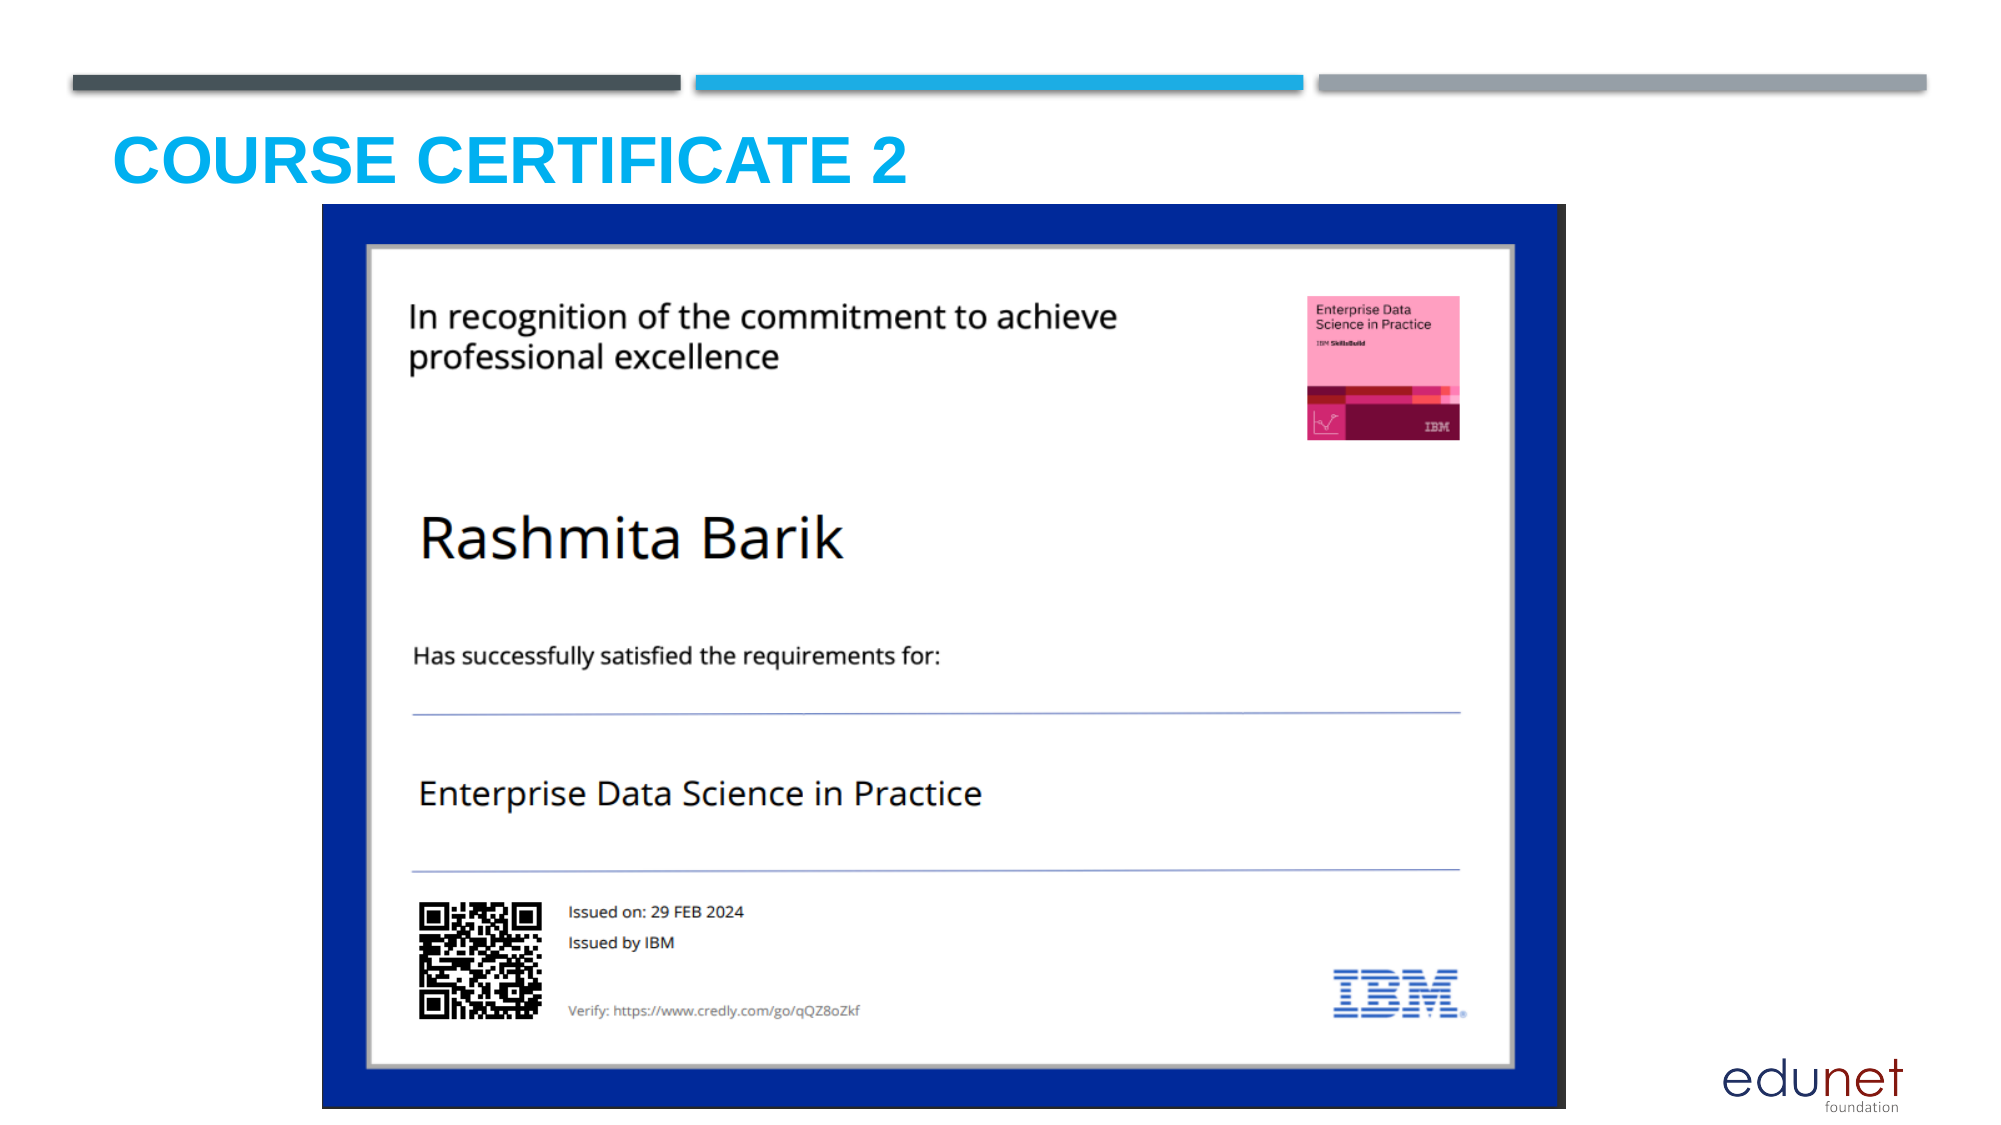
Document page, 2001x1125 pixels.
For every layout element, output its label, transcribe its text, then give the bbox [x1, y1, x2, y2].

title course certificate 2 [97, 117, 1908, 205]
picture [1719, 1056, 1905, 1116]
picture [321, 204, 1567, 1109]
